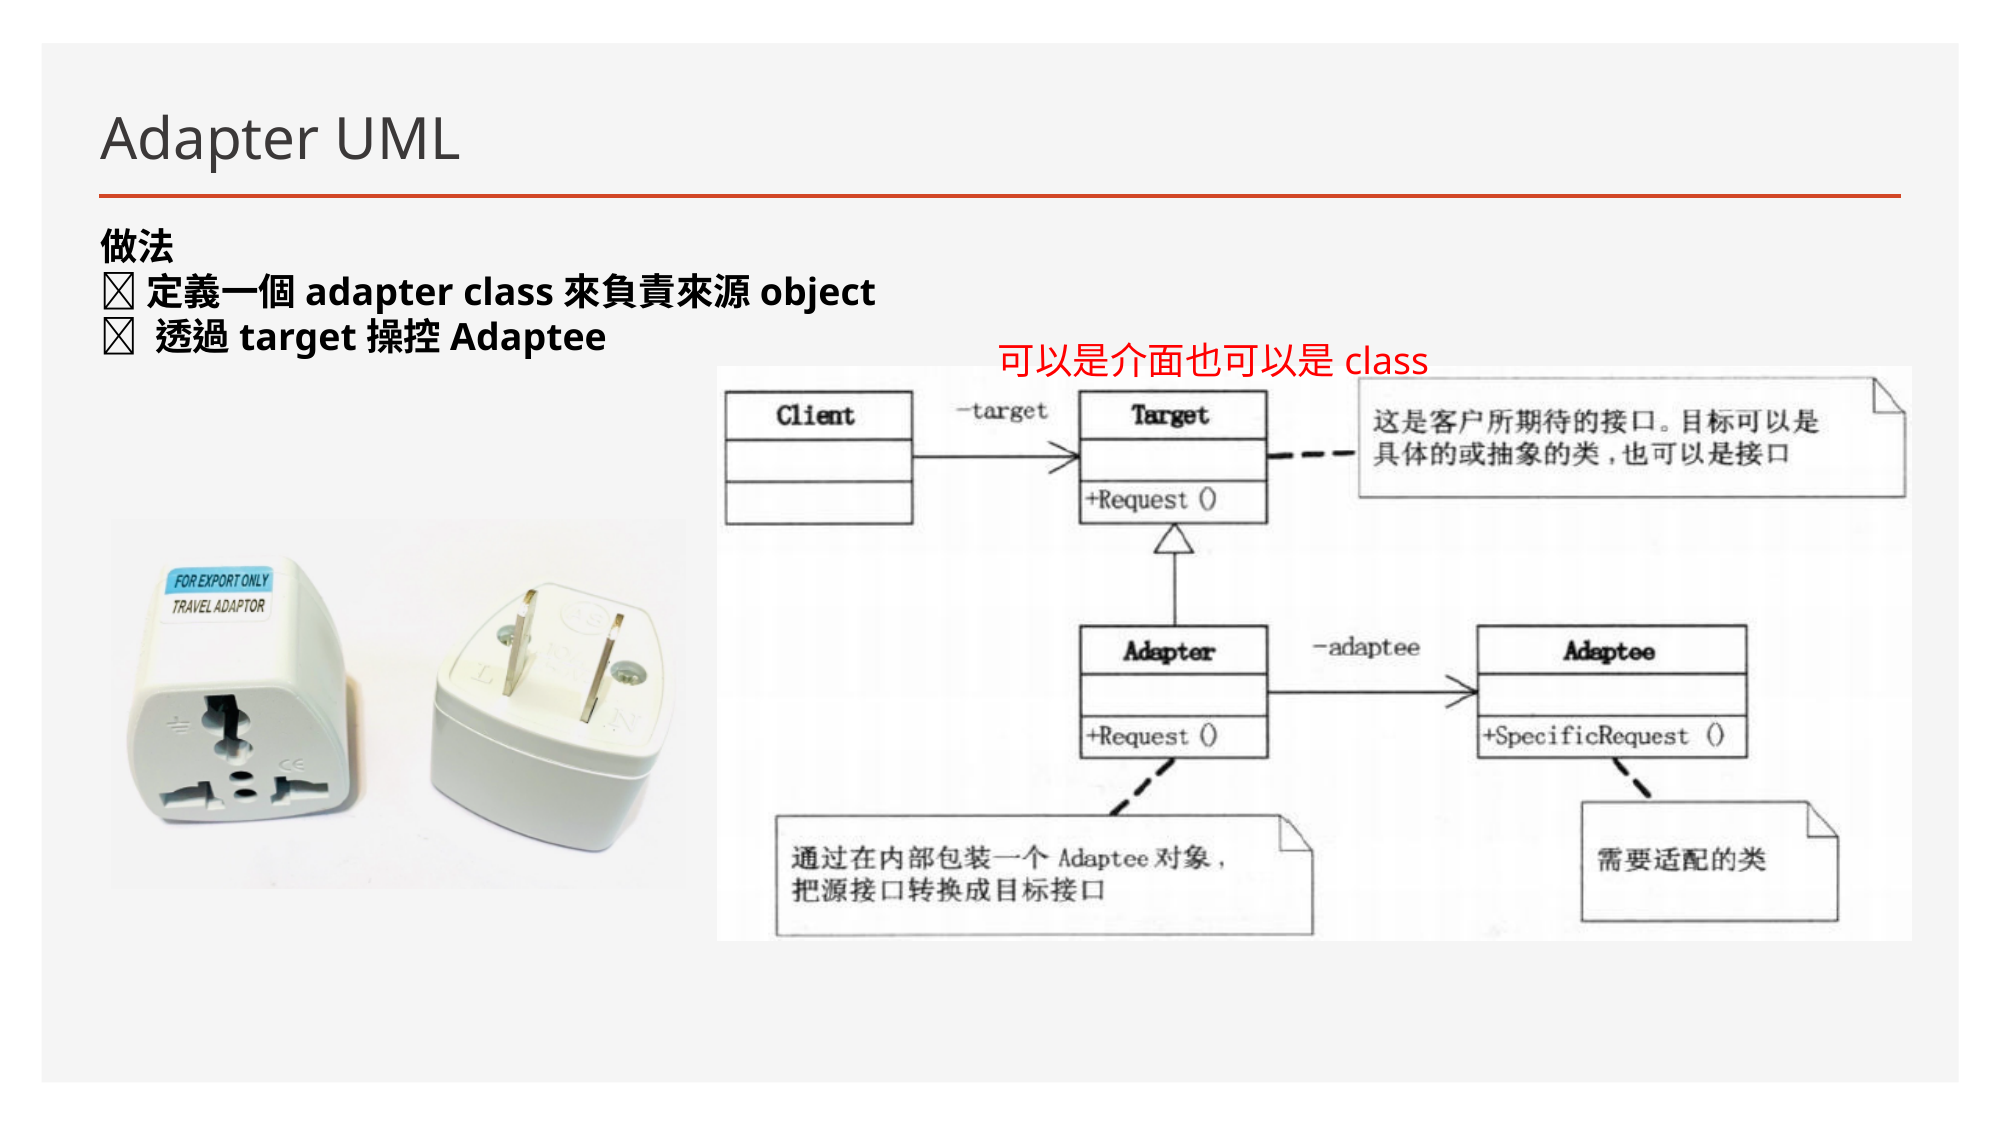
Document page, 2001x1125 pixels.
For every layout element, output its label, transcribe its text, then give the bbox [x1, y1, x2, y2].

picture [717, 366, 1912, 941]
title Adapter UML [85, 73, 1214, 179]
text_box 做法 🔹 定義一個adapter class來負責來源object 🔹 透過target操控Adaptee [85, 215, 1086, 366]
text_box 可以是介面也可以是class [983, 329, 1444, 366]
picture [111, 519, 686, 889]
